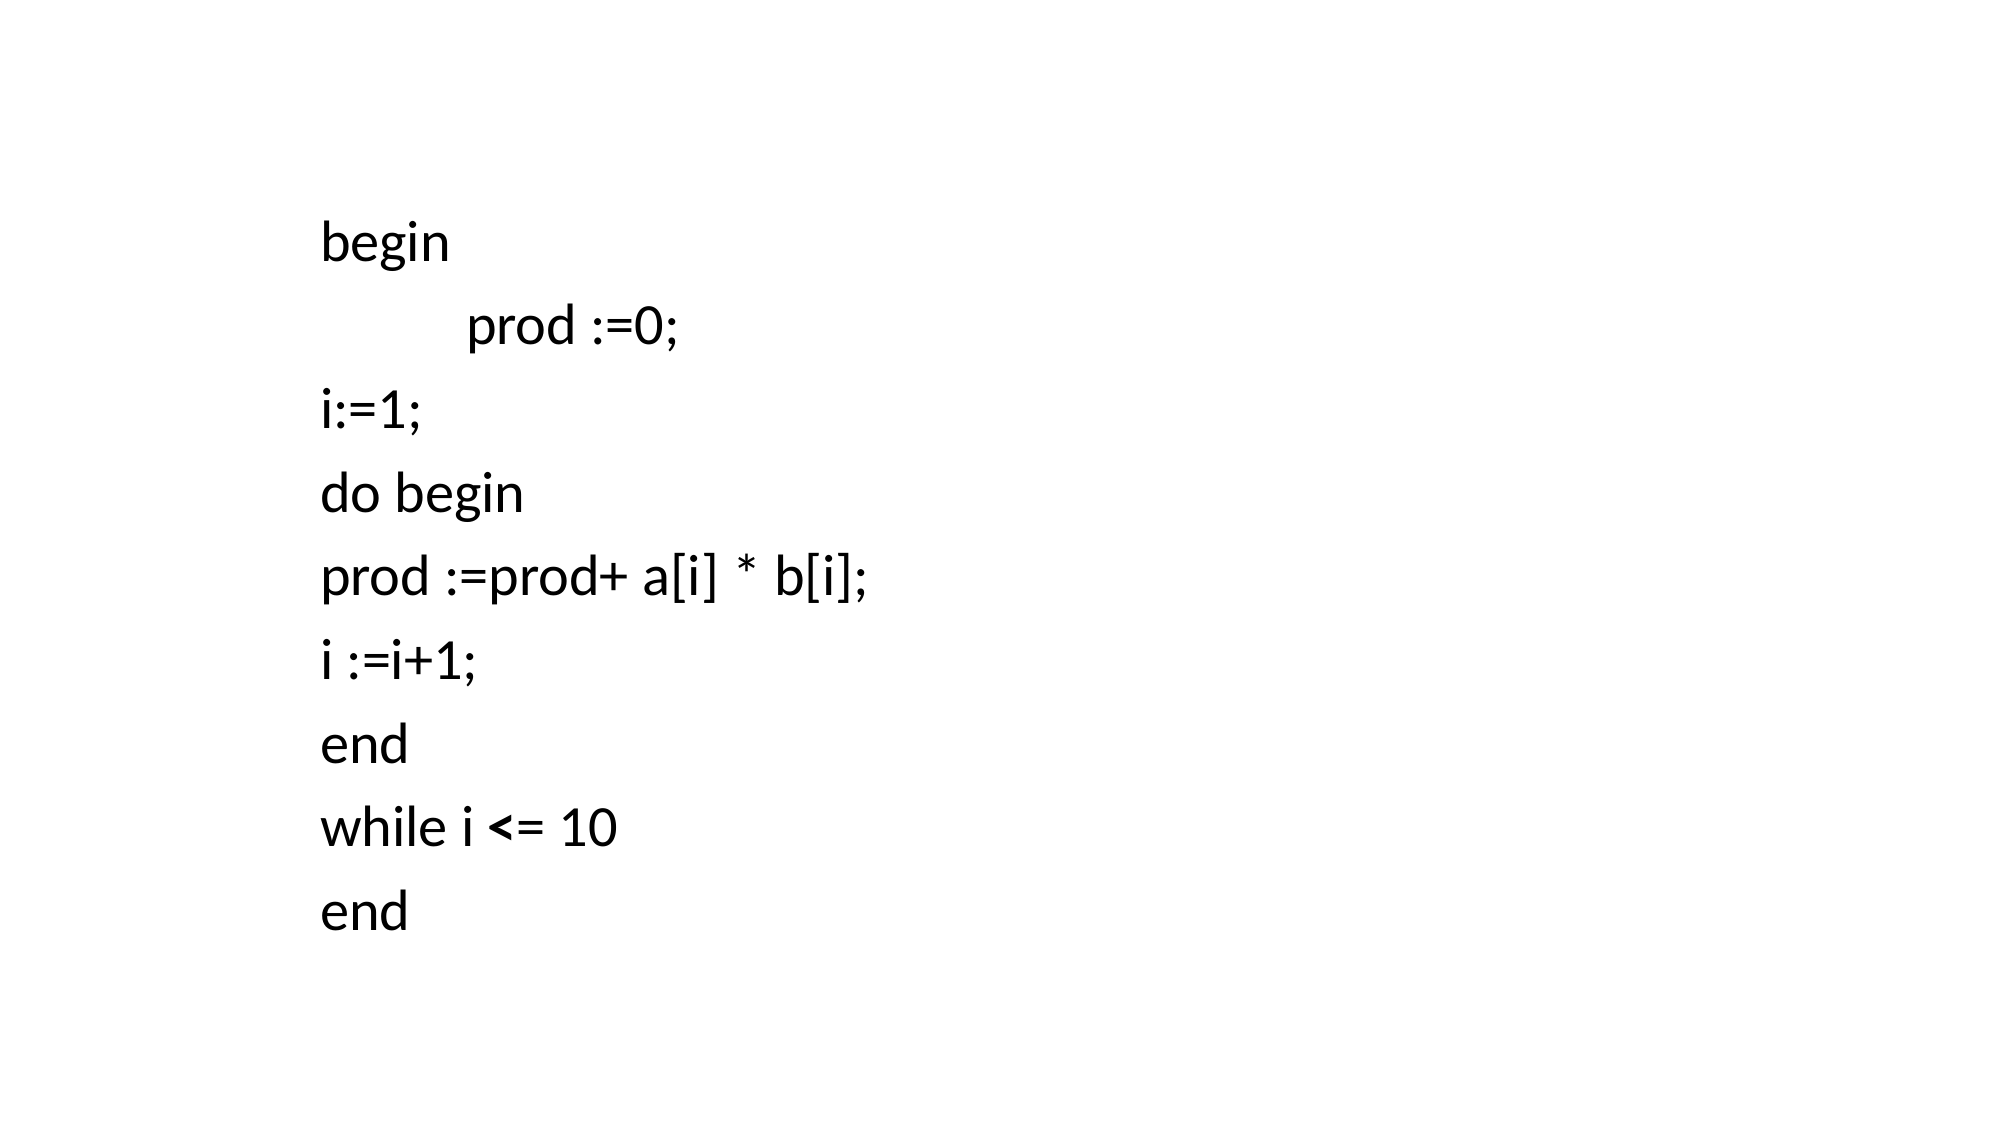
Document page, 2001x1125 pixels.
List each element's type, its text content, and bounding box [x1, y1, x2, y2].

list begin prod :=0; i:=1; do begin prod :=prod+ a[i] * b[i]; i :=i+1; end while i <= 10 end [305, 203, 1721, 1014]
